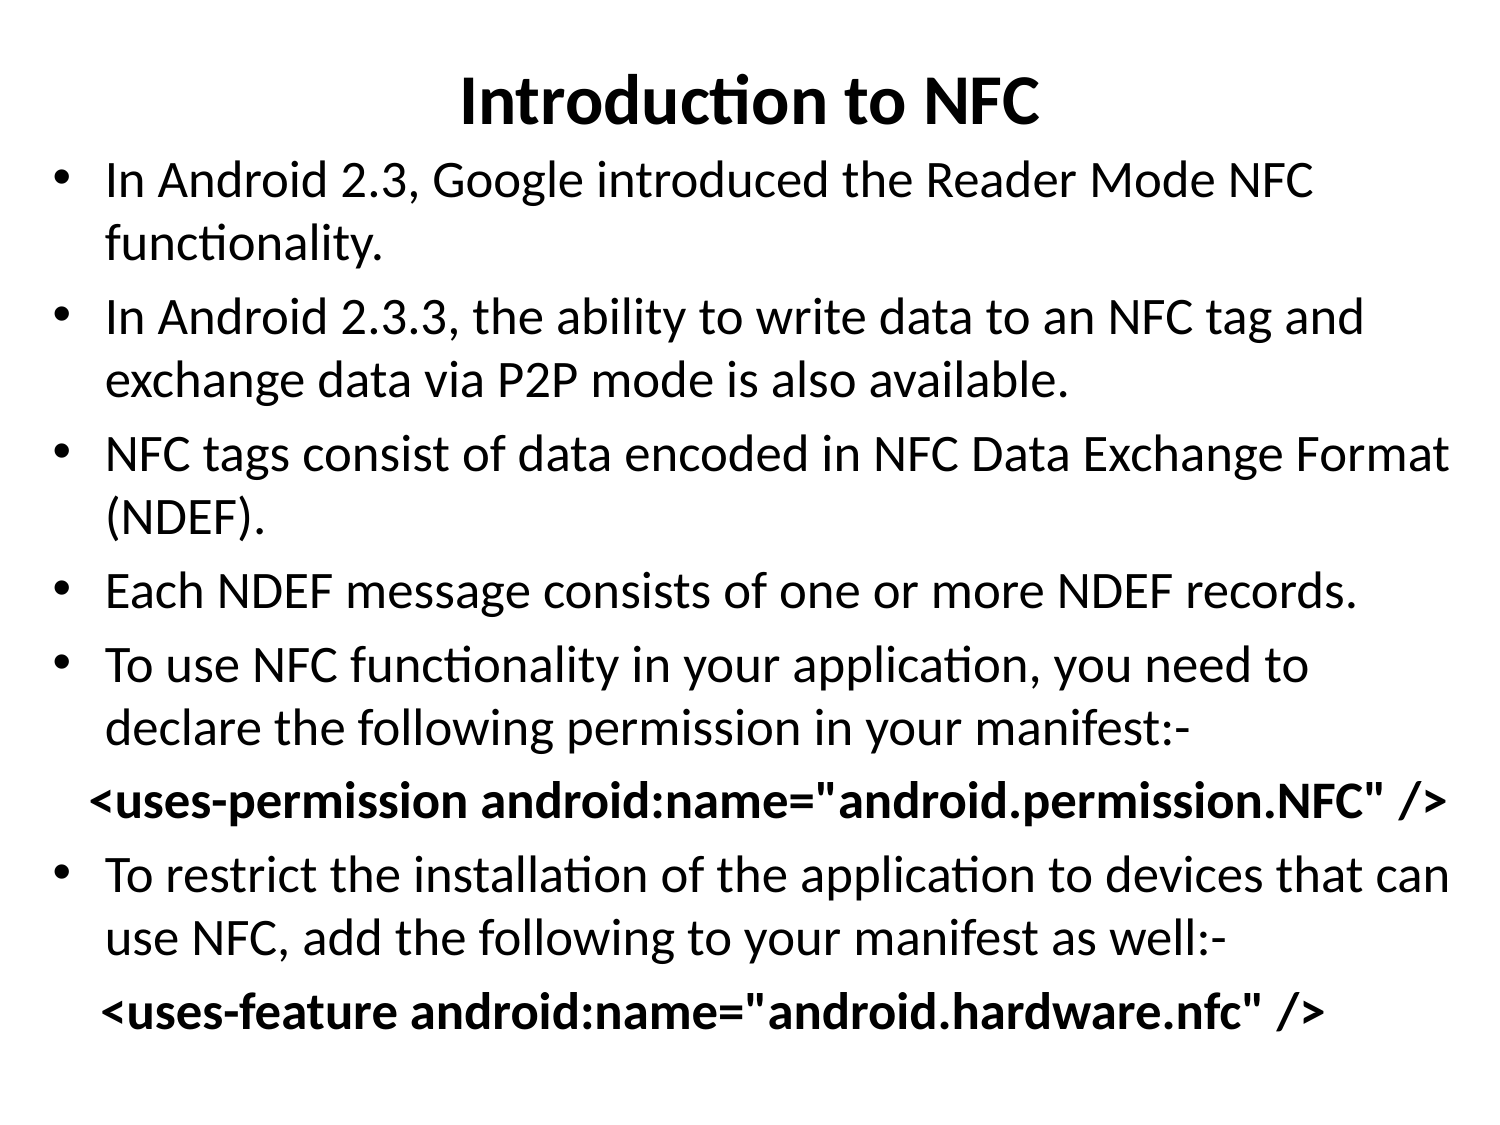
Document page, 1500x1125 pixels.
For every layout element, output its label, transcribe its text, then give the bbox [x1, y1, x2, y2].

list In Android 2.3, Google introduced the Reader Mode NFC functionality. In Android 2.3.3, the ability to write data to an NFC tag and exchange data via P2P mode is also available. NFC tags consist of data encoded in NFC Data Exchange Format (NDEF). Each NDEF message consists of one or more NDEF records. To use NFC functionality in your application, you need to declare the following permission in your manifest:- <uses-permission android:name="android.permission.NFC" /> To restrict the installation of the application to devices that can use NFC, add the following to your manifest as well:- <uses-feature android:name="android.hardware.nfc" /> [37, 137, 1475, 1100]
title Introduction to NFC [75, 45, 1425, 137]
